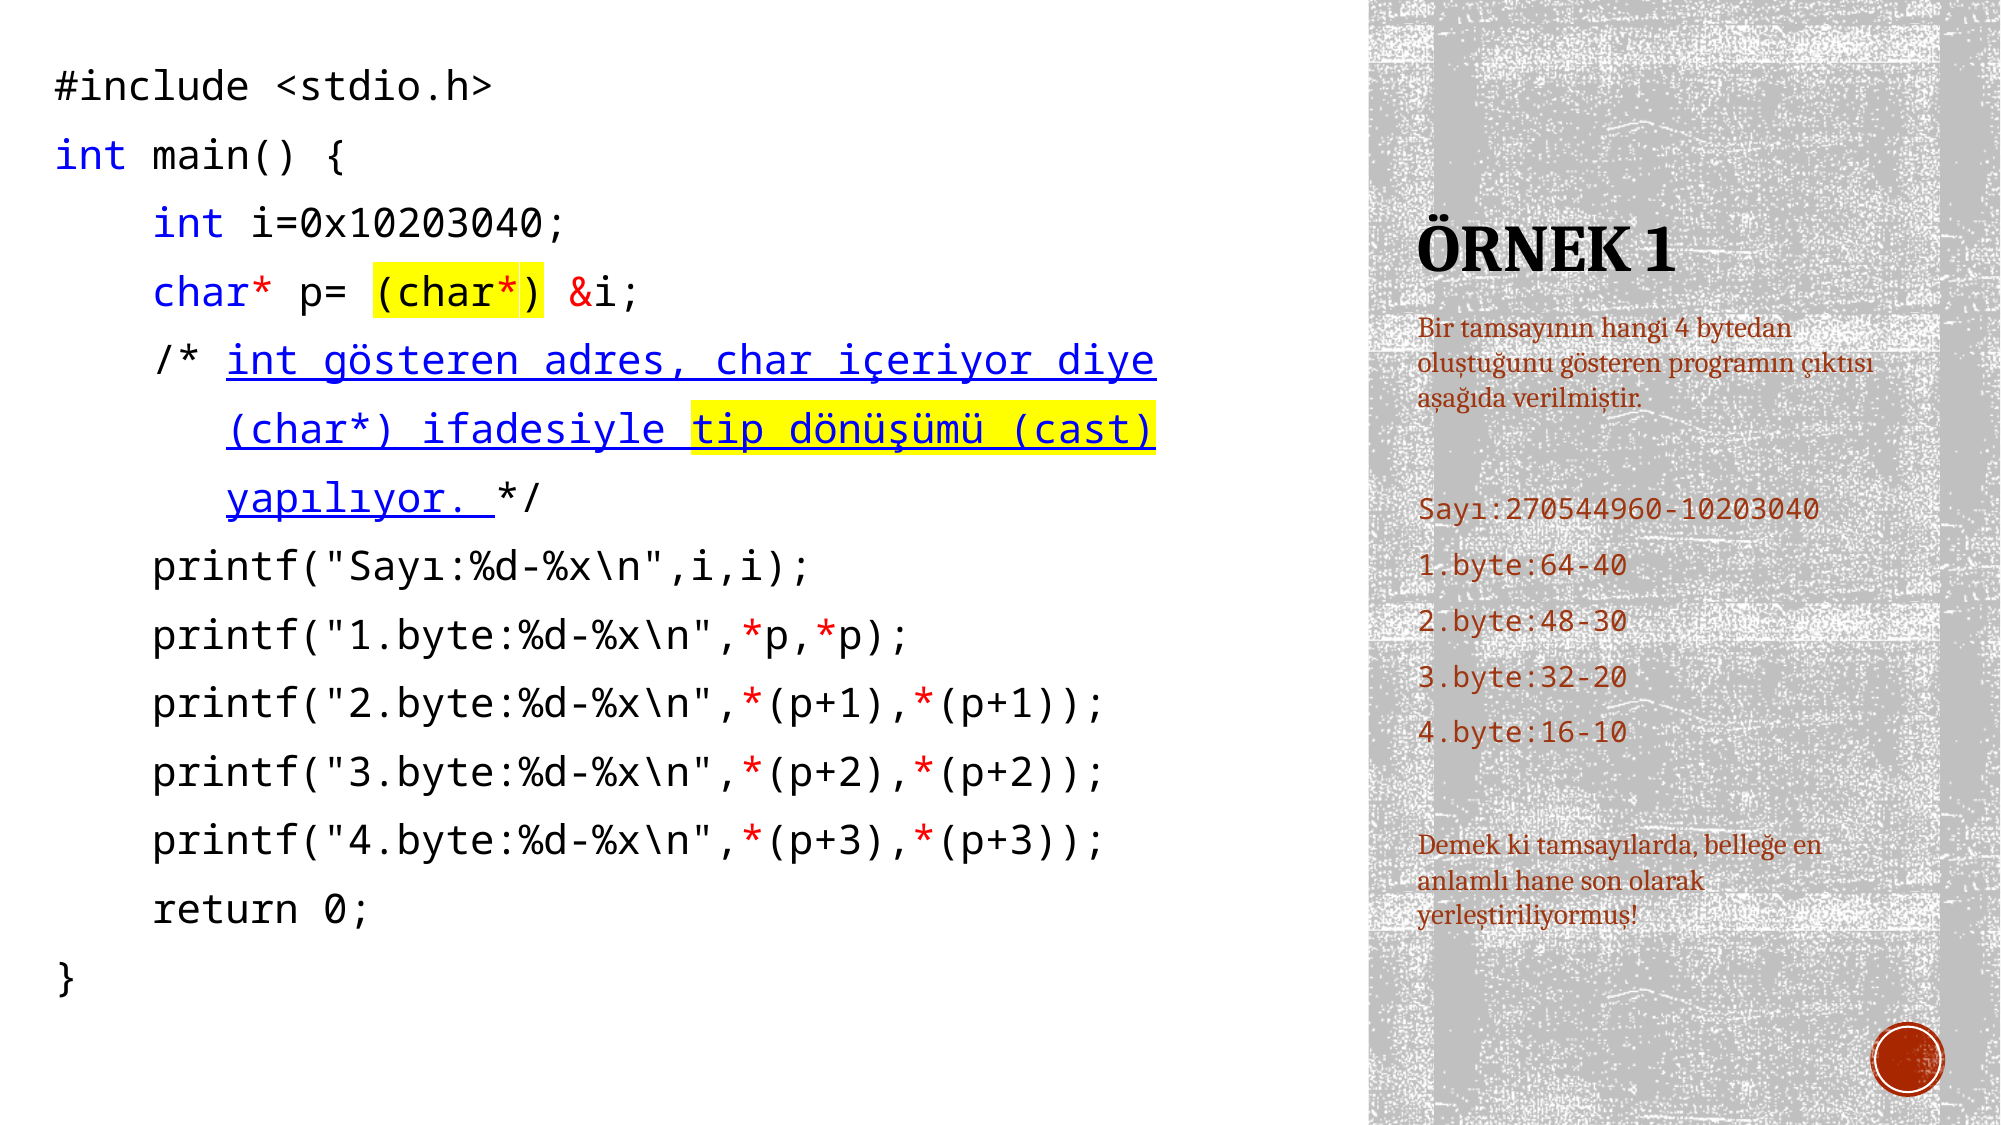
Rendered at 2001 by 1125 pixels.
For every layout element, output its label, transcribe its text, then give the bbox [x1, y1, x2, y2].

list Bir tamsayının hangi 4 bytedan oluştuğunu gösteren programın çıktısı aşağıda verilmiştir. Sayı:270544960-10203040 1.byte:64-40 2.byte:48-30 3.byte:32-20 4.byte:16-10 Demek ki tamsayılarda, belleğe en anlamlı hane son olarak yerleştiriliyormuş! [1402, 300, 1928, 1014]
picture [1870, 1021, 1946, 1097]
list #include <stdio.h> int main() { int i=0x10203040; char* p= (char*) &i; /* int gösteren adres, char içeriyor diye (char*) ifadesiyle tip dönüşümü (cast) yapılıyor. */ printf("Sayı:%d-%x\n",i,i); printf("1.byte:%d-%x\n",*p,*p); printf("2.byte:%d-%x\n",*(p+1),*(p+1)); printf("3.byte:%d-%x\n",*(p+2),*(p+2)); printf("4.byte:%d-%x\n",*(p+3),*(p+3)); return 0; } [39, 57, 1324, 1014]
title ÖRNEK 1 [1402, 57, 1928, 294]
